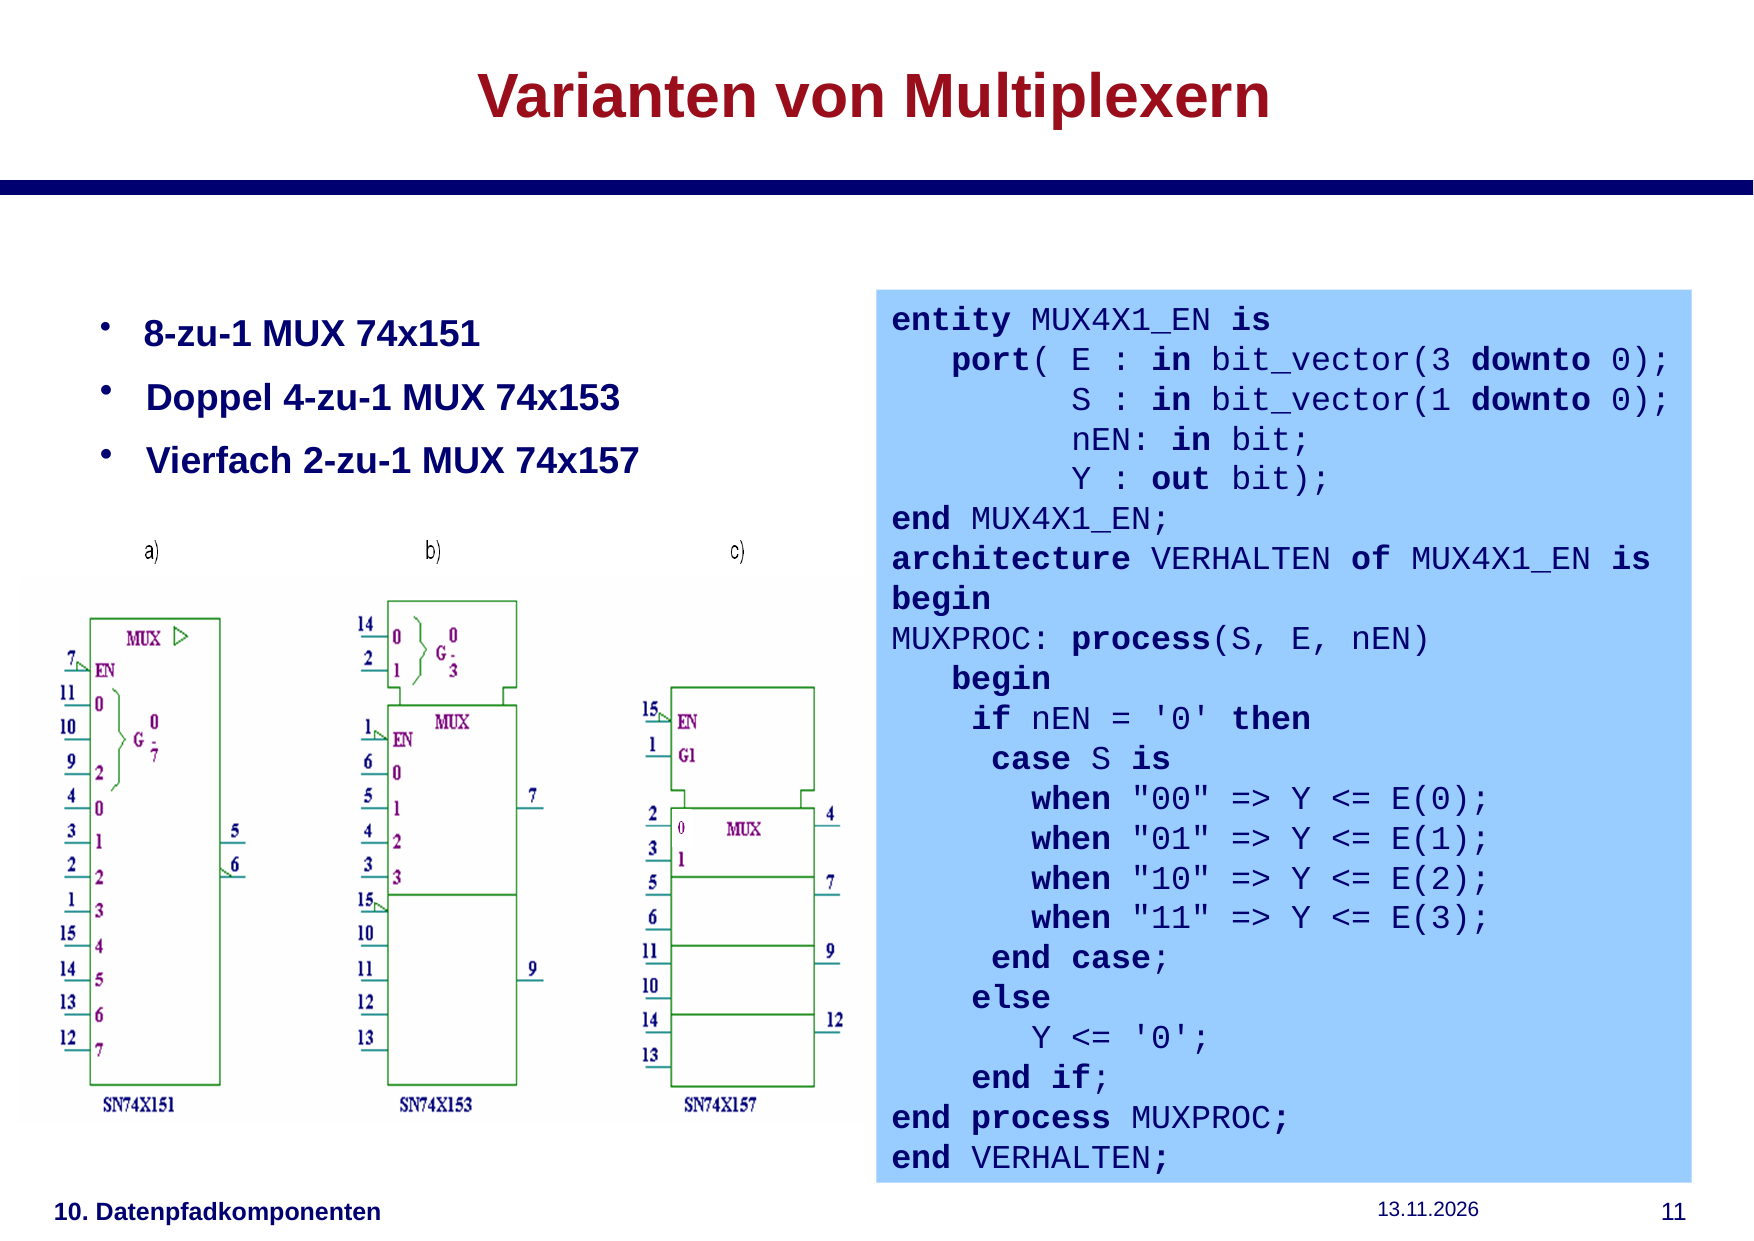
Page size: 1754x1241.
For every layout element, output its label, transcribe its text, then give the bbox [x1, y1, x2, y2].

footer 10. Datenpfadkomponenten [37, 1187, 535, 1241]
title Varianten von Multiplexern [37, 41, 1713, 144]
slide_number 10 [1632, 1187, 1704, 1241]
text_box entity MUX4X1_EN is port( E : in bit_vector(3 downto 0); S : in bit_vector(1 downto 0); nEN: in bit; Y : out bit); end MUX4X1_EN; architecture VERHALTEN of MUX4X1_EN is begin MUXPROC: process(S, E, nEN) begin if nEN = '0' then case S is when "00" => Y <= E(0); when "01" => Y <= E(1); when "10" => Y <= E(2); when "11" => Y <= E(3); end case; else Y <= '0'; end if; end process MUXPROC; end VERHALTEN; [876, 289, 1692, 1183]
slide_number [1360, 1187, 1608, 1241]
picture [14, 525, 866, 1129]
text_box 8-zu-1 MUX 74x151 Doppel 4-zu-1 MUX 74x153 Vierfach 2-zu-1 MUX 74x157 [85, 301, 759, 489]
